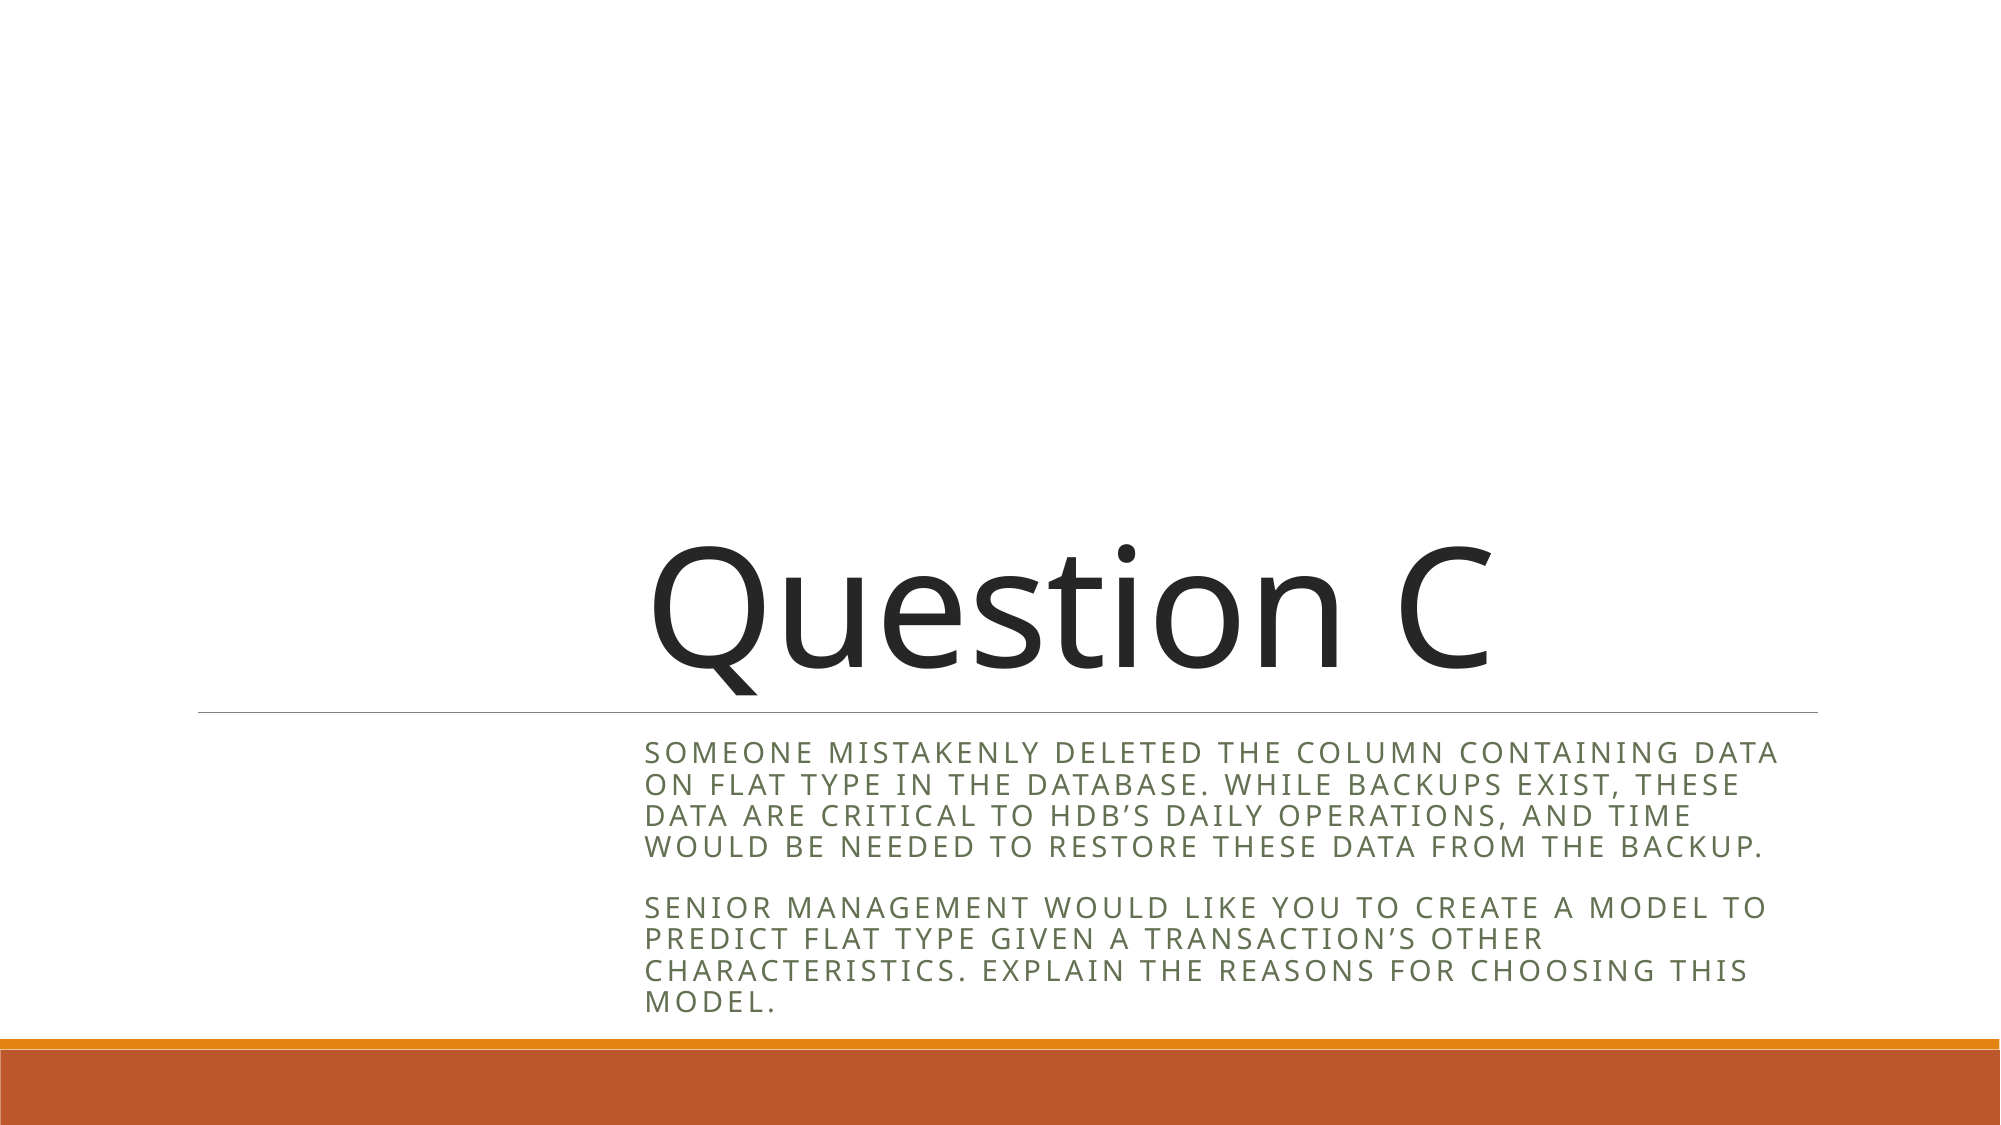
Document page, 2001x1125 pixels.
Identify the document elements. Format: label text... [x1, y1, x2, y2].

subtitle Someone mistakenly deleted the column containing data on Flat Type in the database. While backups exist, these data are critical to HDB’s daily operations, and time would be needed to restore these data from the backup. Senior management would like you to create a model to predict flat type given a transaction’s other characteristics. Explain the reasons for choosing this model. [629, 730, 1831, 1001]
title Question C [629, 124, 1830, 710]
